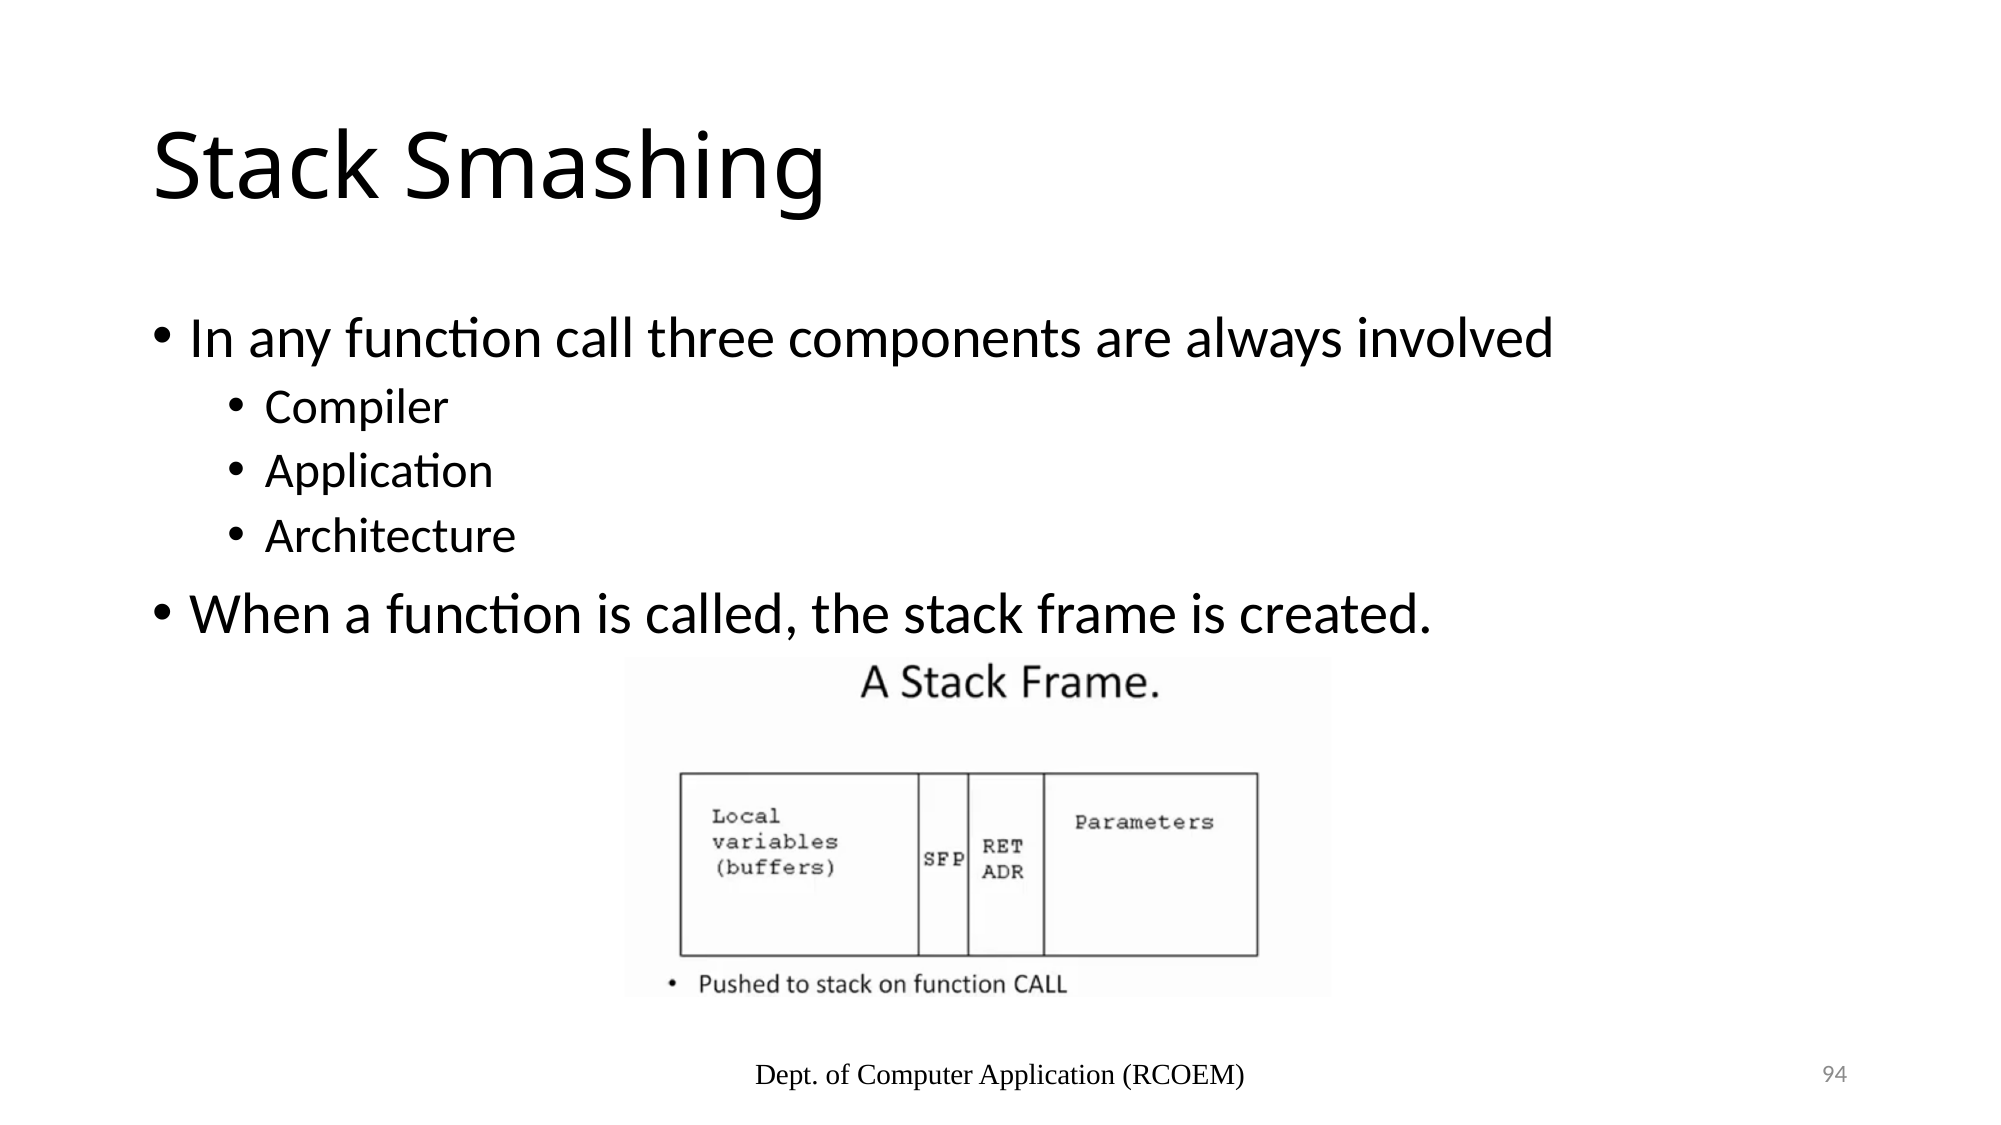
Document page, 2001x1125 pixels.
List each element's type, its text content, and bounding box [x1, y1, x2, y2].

footer Dept. of Computer Application (RCOEM) [662, 1042, 1338, 1103]
picture [624, 657, 1332, 997]
list In any function call three components are always involved Compiler Application Architecture When a function is called, the stack frame is created. [137, 299, 1863, 1014]
slide_number 94 [1412, 1042, 1863, 1103]
title Stack Smashing [137, 59, 1863, 278]
